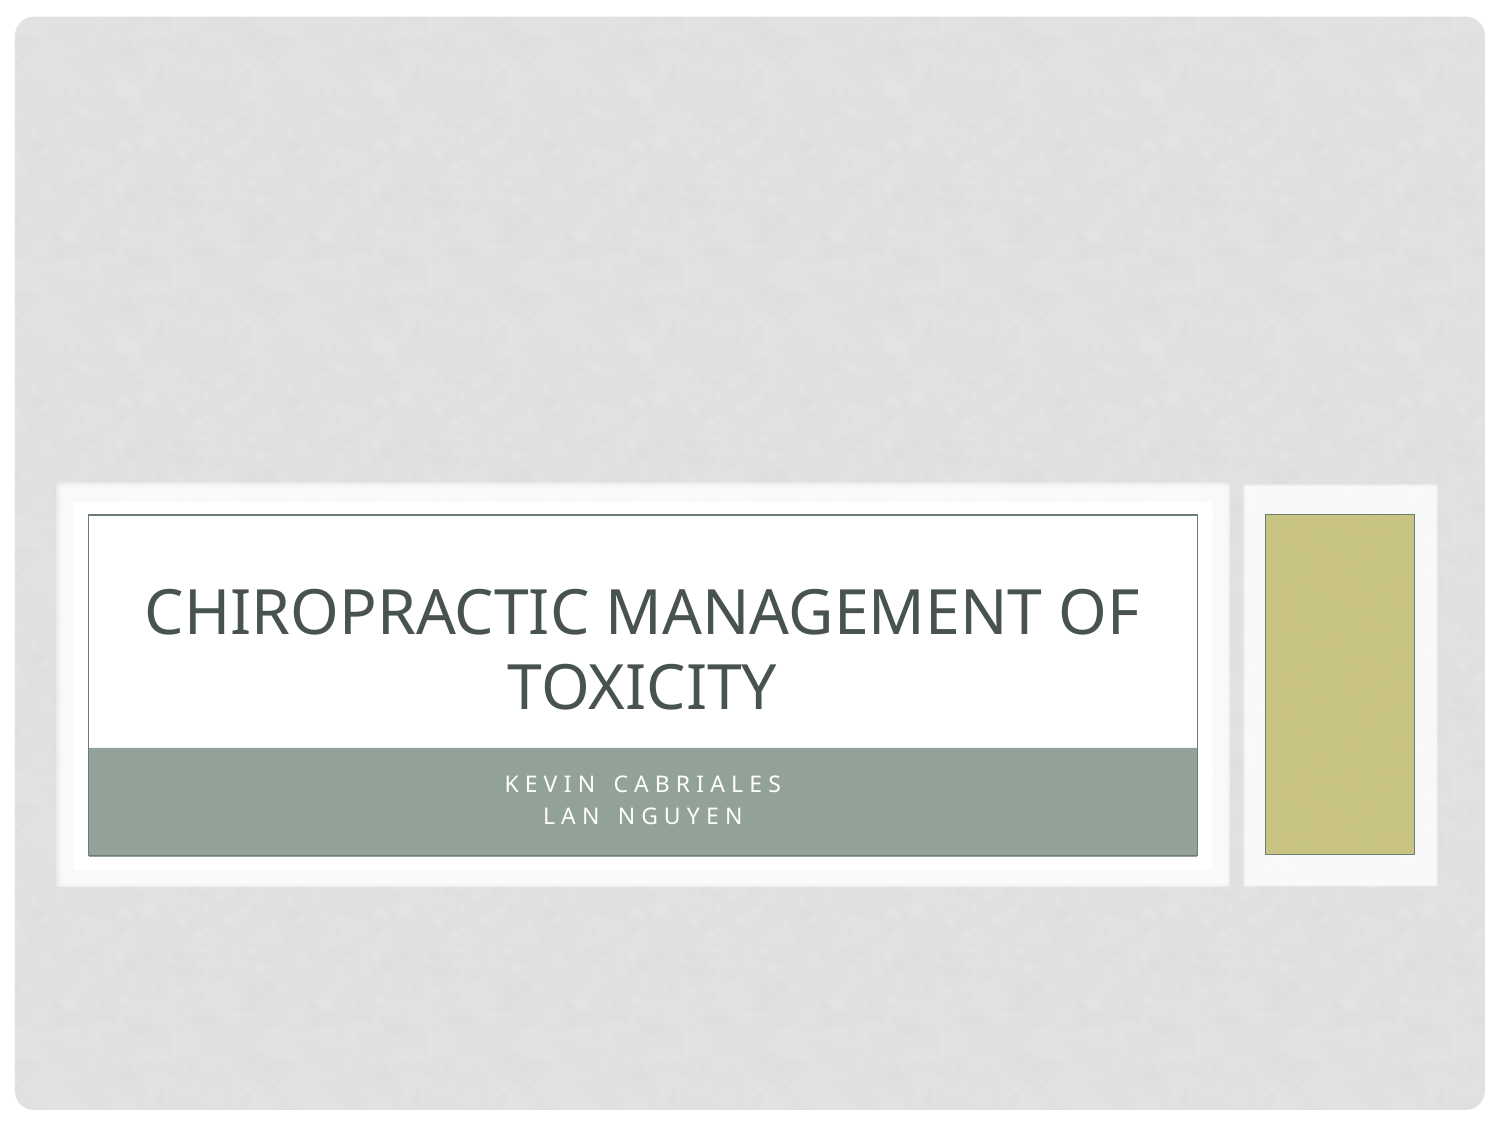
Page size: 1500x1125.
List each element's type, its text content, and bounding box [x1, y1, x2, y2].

title Chiropractic Management of Toxicity [99, 529, 1187, 730]
subtitle Kevin Cabriales Lan Nguyen [105, 762, 1181, 838]
